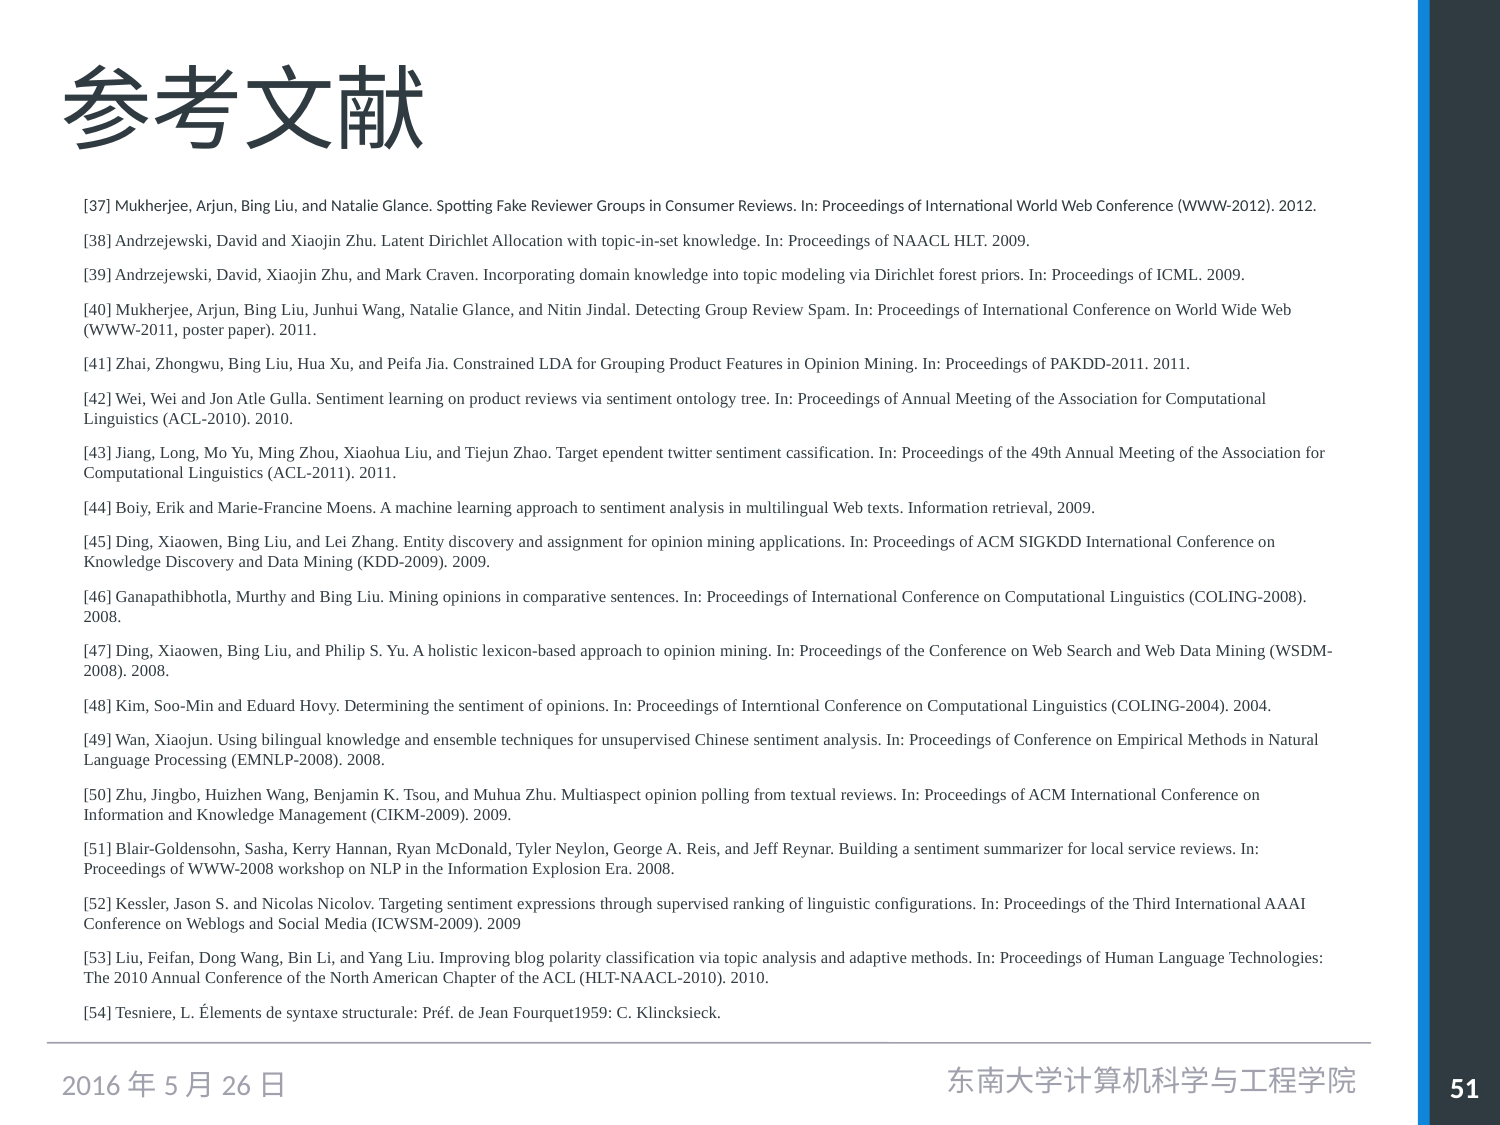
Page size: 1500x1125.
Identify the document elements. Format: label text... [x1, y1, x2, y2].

slide_number 51 [1429, 1066, 1500, 1107]
title 参考文献 [45, 24, 1383, 188]
list [37] Mukherjee, Arjun, Bing Liu, and Natalie Glance. Spotting Fake Reviewer Groups in Consumer Reviews. In: Proceedings of International World Web Conference (WWW-2012). 2012. [38] Andrzejewski, David and Xiaojin Zhu. Latent Dirichlet Allocation with topic-in-set knowledge. In: Proceedings of NAACL HLT. 2009. [39] Andrzejewski, David, Xiaojin Zhu, and Mark Craven. Incorporating domain knowledge into topic modeling via Dirichlet forest priors. In: Proceedings of ICML. 2009. [40] Mukherjee, Arjun, Bing Liu, Junhui Wang, Natalie Glance, and Nitin Jindal. Detecting Group Review Spam. In: Proceedings of International Conference on World Wide Web (WWW-2011, poster paper). 2011. [41] Zhai, Zhongwu, Bing Liu, Hua Xu, and Peifa Jia. Constrained LDA for Grouping Product Features in Opinion Mining. In: Proceedings of PAKDD-2011. 2011. [42] Wei, Wei and Jon Atle Gulla. Sentiment learning on product reviews via sentiment ontology tree. In: Proceedings of Annual Meeting of the Association for Computational Linguistics (ACL-2010). 2010. [43] Jiang, Long, Mo Yu, Ming Zhou, Xiaohua Liu, and Tiejun Zhao. Target ependent twitter sentiment cassification. In: Proceedings of the 49th Annual Meeting of the Association for Computational Linguistics (ACL-2011). 2011. [44] Boiy, Erik and Marie-Francine Moens. A machine learning approach to sentiment analysis in multilingual Web texts. Information retrieval, 2009. [45] Ding, Xiaowen, Bing Liu, and Lei Zhang. Entity discovery and assignment for opinion mining applications. In: Proceedings of ACM SIGKDD International Conference on Knowledge Discovery and Data Mining (KDD-2009). 2009. [46] Ganapathibhotla, Murthy and Bing Liu. Mining opinions in comparative sentences. In: Proceedings of International Conference on Computational Linguistics (COLING-2008). 2008. [47] Ding, Xiaowen, Bing Liu, and Philip S. Yu. A holistic lexicon-based approach to opinion mining. In: Proceedings of the Conference on Web Search and Web Data Mining (WSDM-2008). 2008. [48] Kim, Soo-Min and Eduard Hovy. Determining the sentiment of opinions. In: Proceedings of Interntional Conference on Computational Linguistics (COLING-2004). 2004. [49] Wan, Xiaojun. Using bilingual knowledge and ensemble techniques for unsupervised Chinese sentiment analysis. In: Proceedings of Conference on Empirical Methods in Natural Language Processing (EMNLP-2008). 2008. [50] Zhu, Jingbo, Huizhen Wang, Benjamin K. Tsou, and Muhua Zhu. Multiaspect opinion polling from textual reviews. In: Proceedings of ACM International Conference on Information and Knowledge Management (CIKM-2009). 2009. [51] Blair-Goldensohn, Sasha, Kerry Hannan, Ryan McDonald, Tyler Neylon, George A. Reis, and Jeff Reynar. Building a sentiment summarizer for local service reviews. In: Proceedings of WWW-2008 workshop on NLP in the Information Explosion Era. 2008. [52] Kessler, Jason S. and Nicolas Nicolov. Targeting sentiment expressions through supervised ranking of linguistic configurations. In: Proceedings of the Third International AAAI Conference on Weblogs and Social Media (ICWSM-2009). 2009 [53] Liu, Feifan, Dong Wang, Bin Li, and Yang Liu. Improving blog polarity classification via topic analysis and adaptive methods. In: Proceedings of Human Language Technologies: The 2010 Annual Conference of the North American Chapter of the ACL (HLT-NAACL-2010). 2010. [54] Tesniere, L. Élements de syntaxe structurale: Préf. de Jean Fourquet1959: C. Klincksieck. [68, 187, 1360, 997]
footer 东南大学计算机科学与工程学院 [481, 1053, 1372, 1114]
